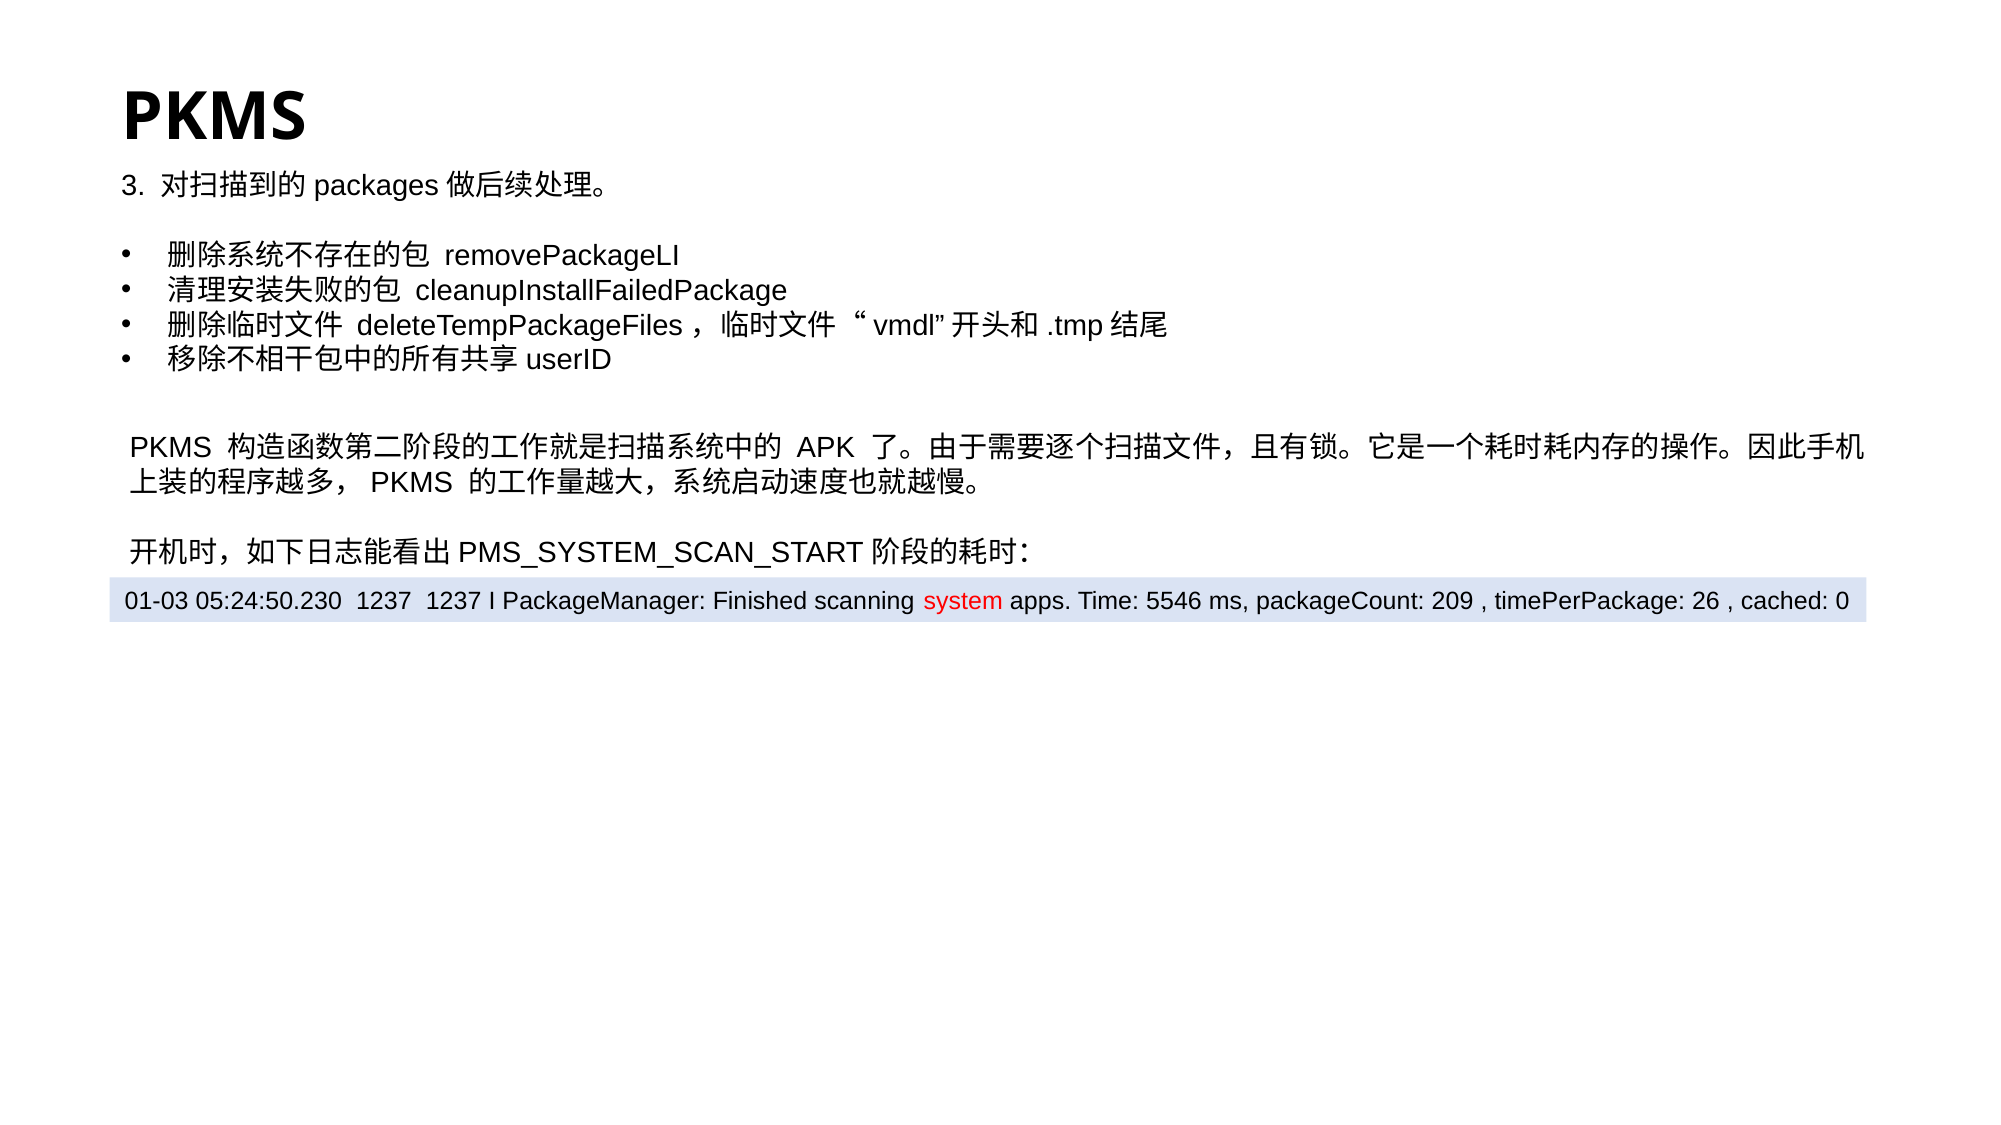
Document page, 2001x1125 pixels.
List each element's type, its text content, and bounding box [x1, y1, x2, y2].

text_box PKMS 构造函数第二阶段的工作就是扫描系统中的 APK 了。由于需要逐个扫描文件，且有锁。它是一个耗时耗内存的操作。因此手机上装的程序越多，PKMS 的工作量越大，系统启动速度也就越慢。 开机时，如下日志能看出PMS_SYSTEM_SCAN_START阶段的耗时： [114, 420, 1901, 576]
text_box 3. 对扫描到的packages做后续处理。 删除系统不存在的包 removePackageLI 清理安装失败的包 cleanupInstallFailedPackage 删除临时文件 deleteTempPackageFiles，临时文件“vmdl”开头和.tmp结尾 移除不相干包中的所有共享userID [106, 158, 1910, 384]
text_box 01-03 05:24:50.230 1237 1237 I PackageManager: Finished scanning system apps. Time: 5546 ms, packageCount: 209 , timePerPackage: 26 , cached: 0 [109, 577, 1867, 622]
title PKMS [106, 9, 1832, 158]
